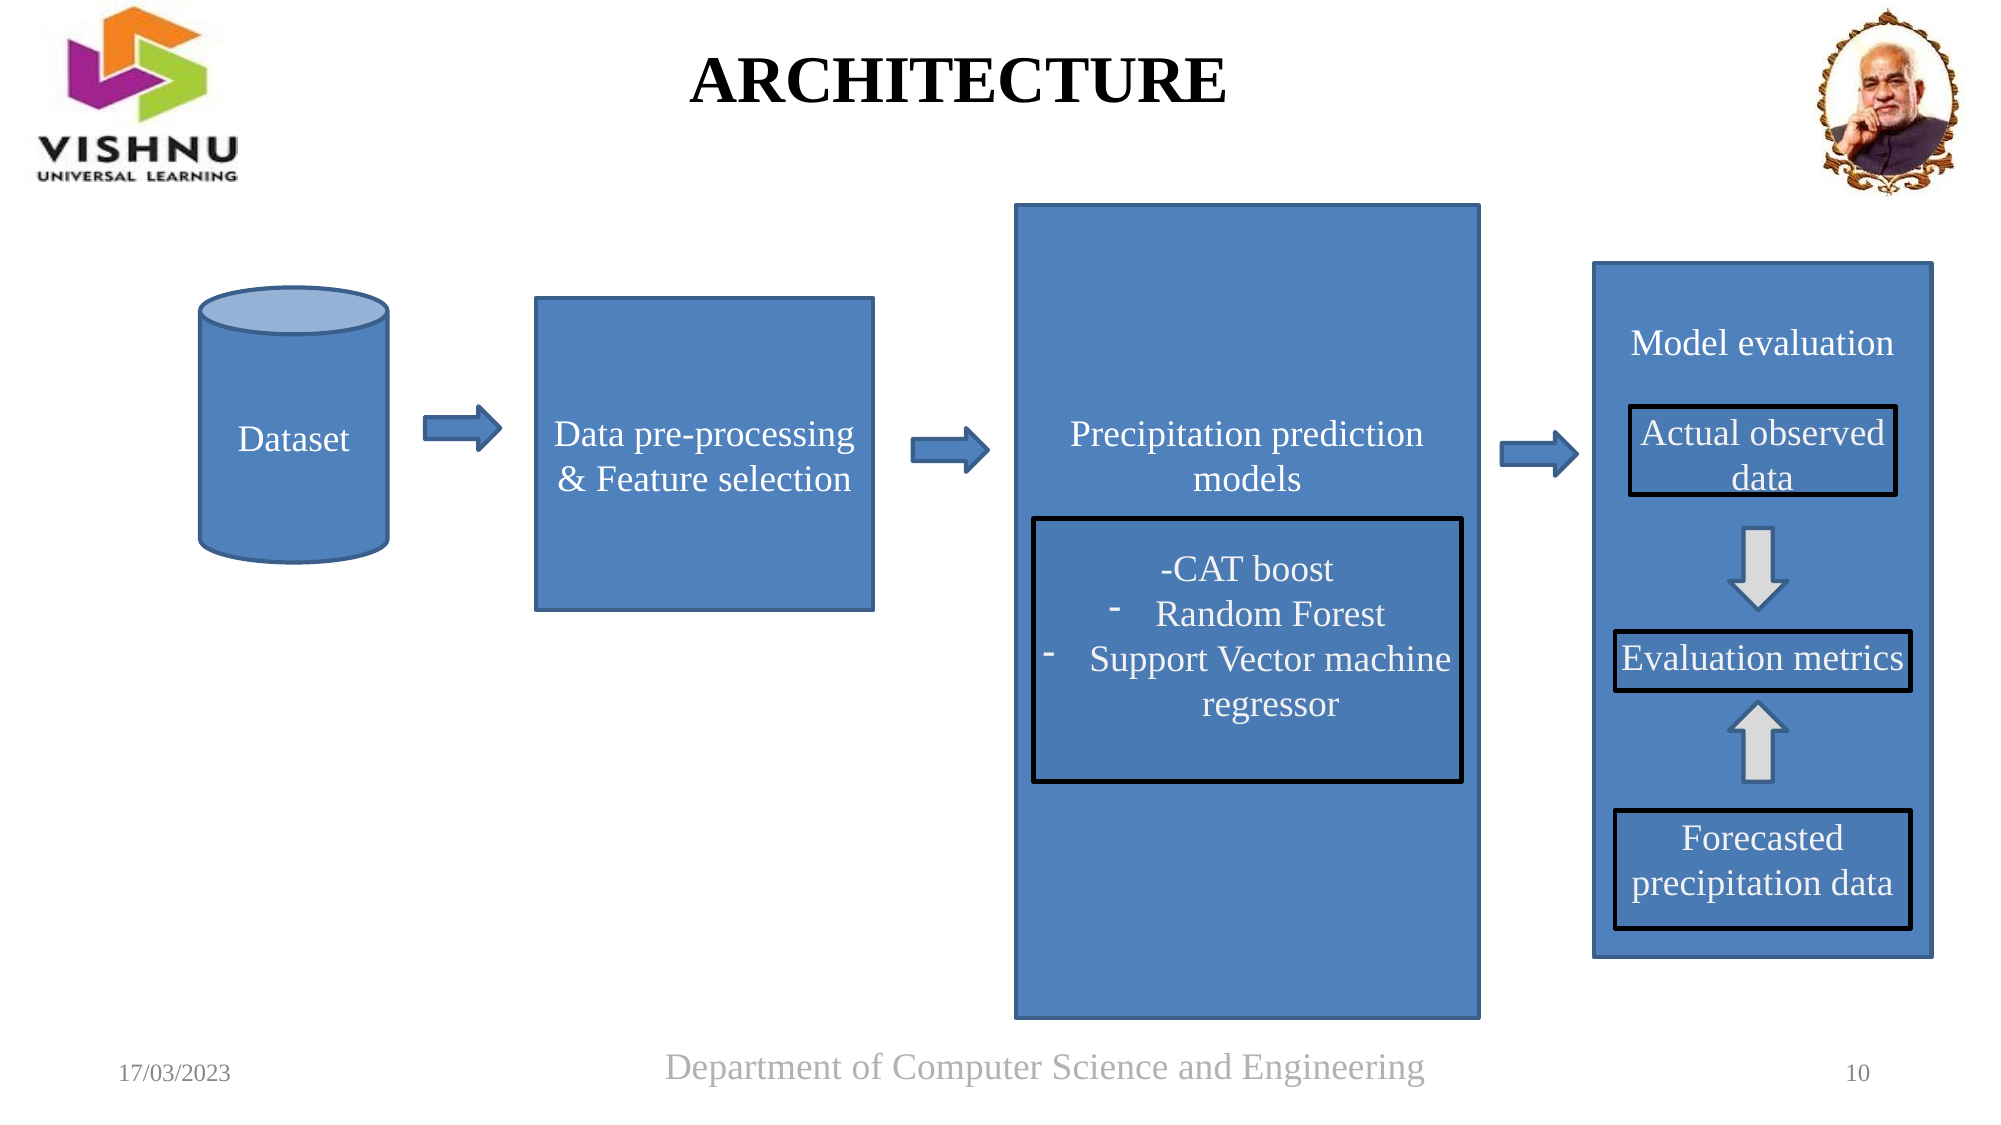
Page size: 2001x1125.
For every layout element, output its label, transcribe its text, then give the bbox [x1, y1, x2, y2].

text_box Data pre-processing & Feature selection [534, 296, 875, 612]
text_box [1031, 517, 1463, 784]
text_box Dataset [197, 285, 390, 565]
picture [1808, 0, 1972, 202]
text_box [1628, 404, 1898, 497]
text_box [910, 426, 990, 474]
text_box [1499, 430, 1580, 478]
text_box Precipitation prediction models -CAT boost Random Forest Support Vector machine regressor [1014, 203, 1481, 1020]
footer Department of Computer Science and Engineering [644, 1042, 1447, 1088]
text_box [422, 404, 503, 452]
text_box [1613, 808, 1912, 931]
text_box [1726, 699, 1790, 784]
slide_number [115, 1060, 283, 1087]
slide_number 10 [1839, 1060, 1890, 1125]
picture [24, 0, 238, 182]
title ARCHITECTURE [687, 33, 1647, 224]
text_box [1726, 525, 1790, 613]
text_box Model evaluation Actual observed data Evaluation metrics Forecasted precipitation data [1592, 261, 1934, 959]
text_box [1613, 629, 1912, 693]
